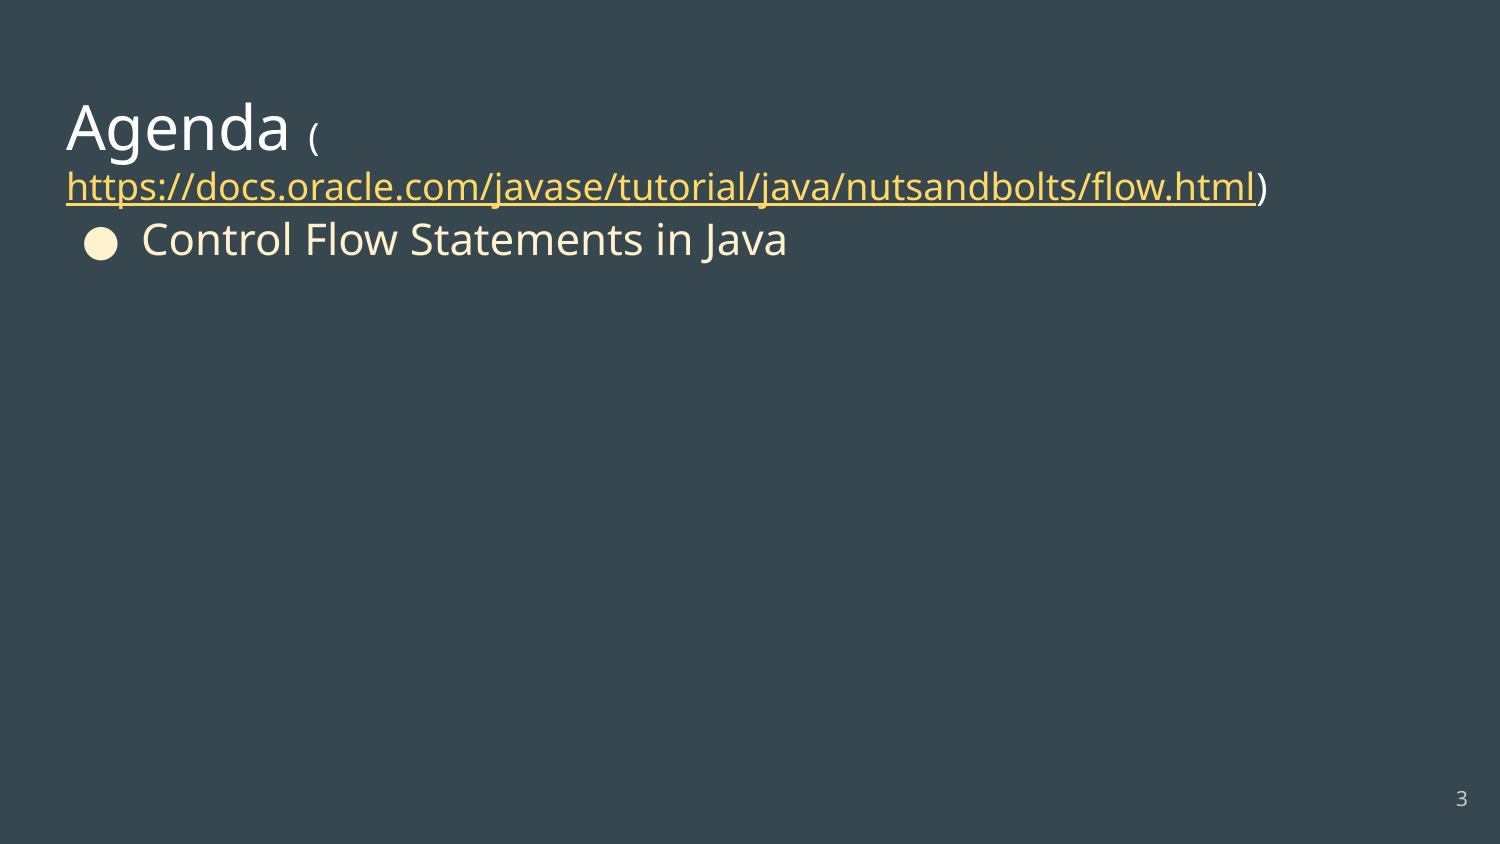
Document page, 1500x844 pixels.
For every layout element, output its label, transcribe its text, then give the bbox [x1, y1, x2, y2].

title Agenda (https://docs.oracle.com/javase/tutorial/java/nutsandbolts/flow.html) [51, 72, 1449, 167]
list Control Flow Statements in Java [51, 189, 1449, 750]
slide_number ‹#› [1392, 767, 1483, 833]
